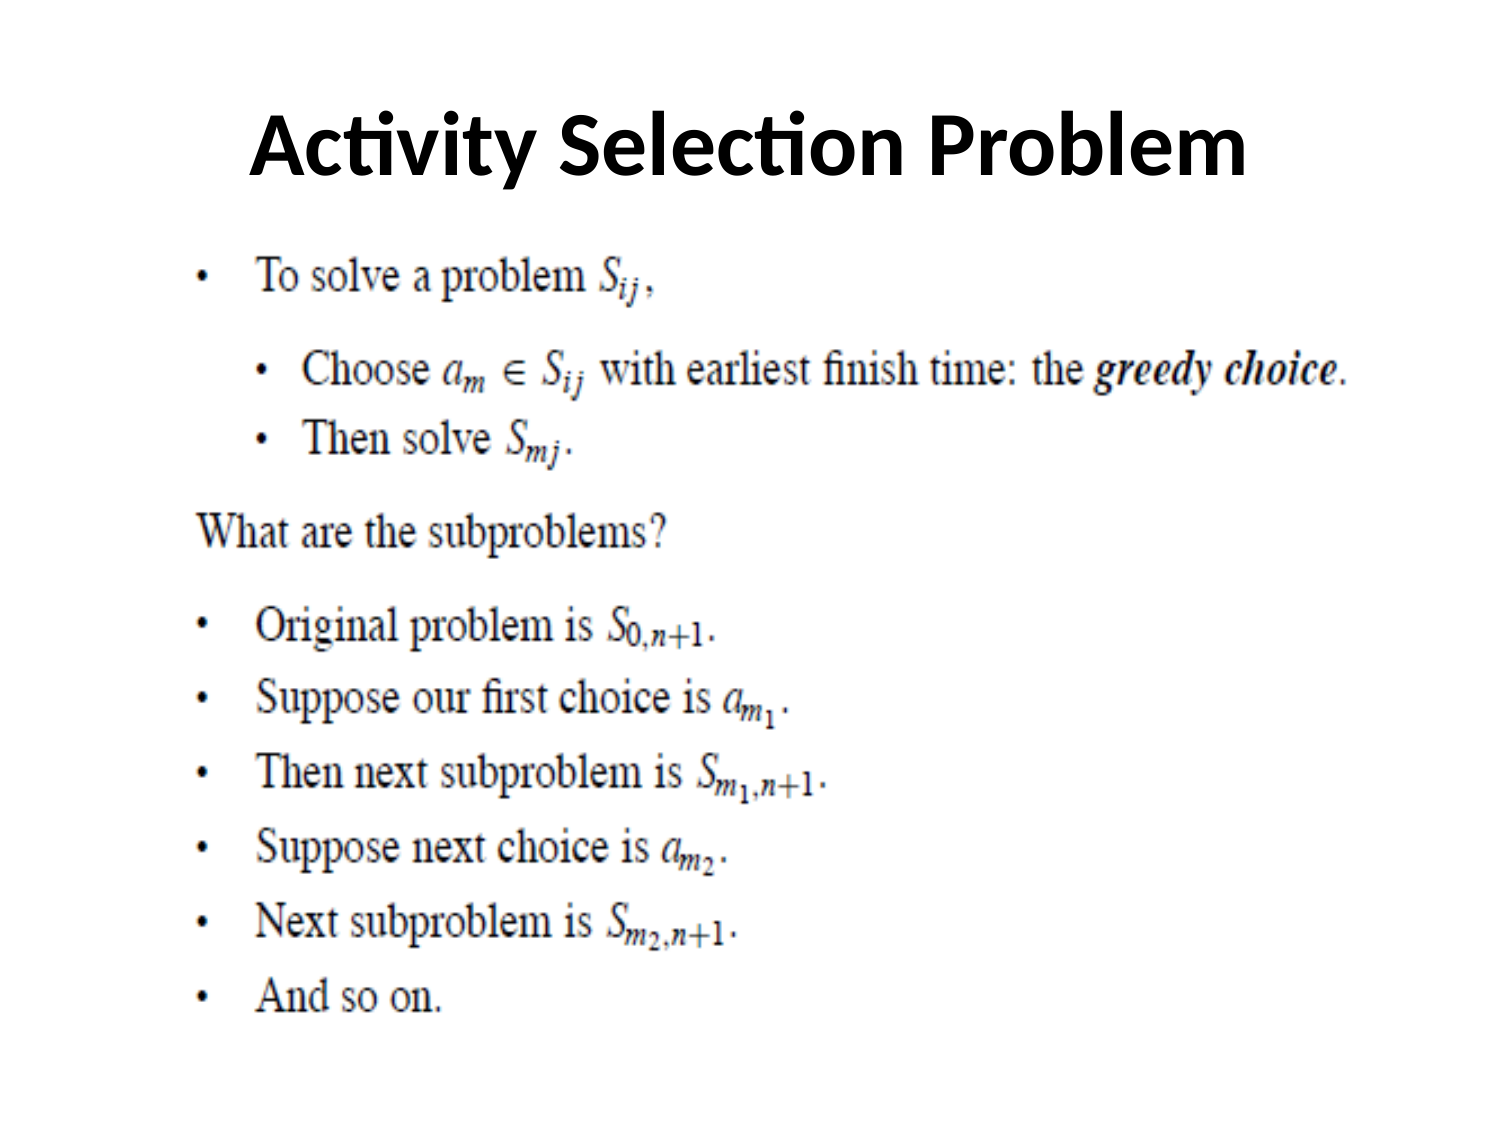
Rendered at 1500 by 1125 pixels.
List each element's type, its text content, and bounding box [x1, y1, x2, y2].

title Activity Selection Problem [75, 45, 1425, 233]
picture [119, 212, 1451, 1051]
